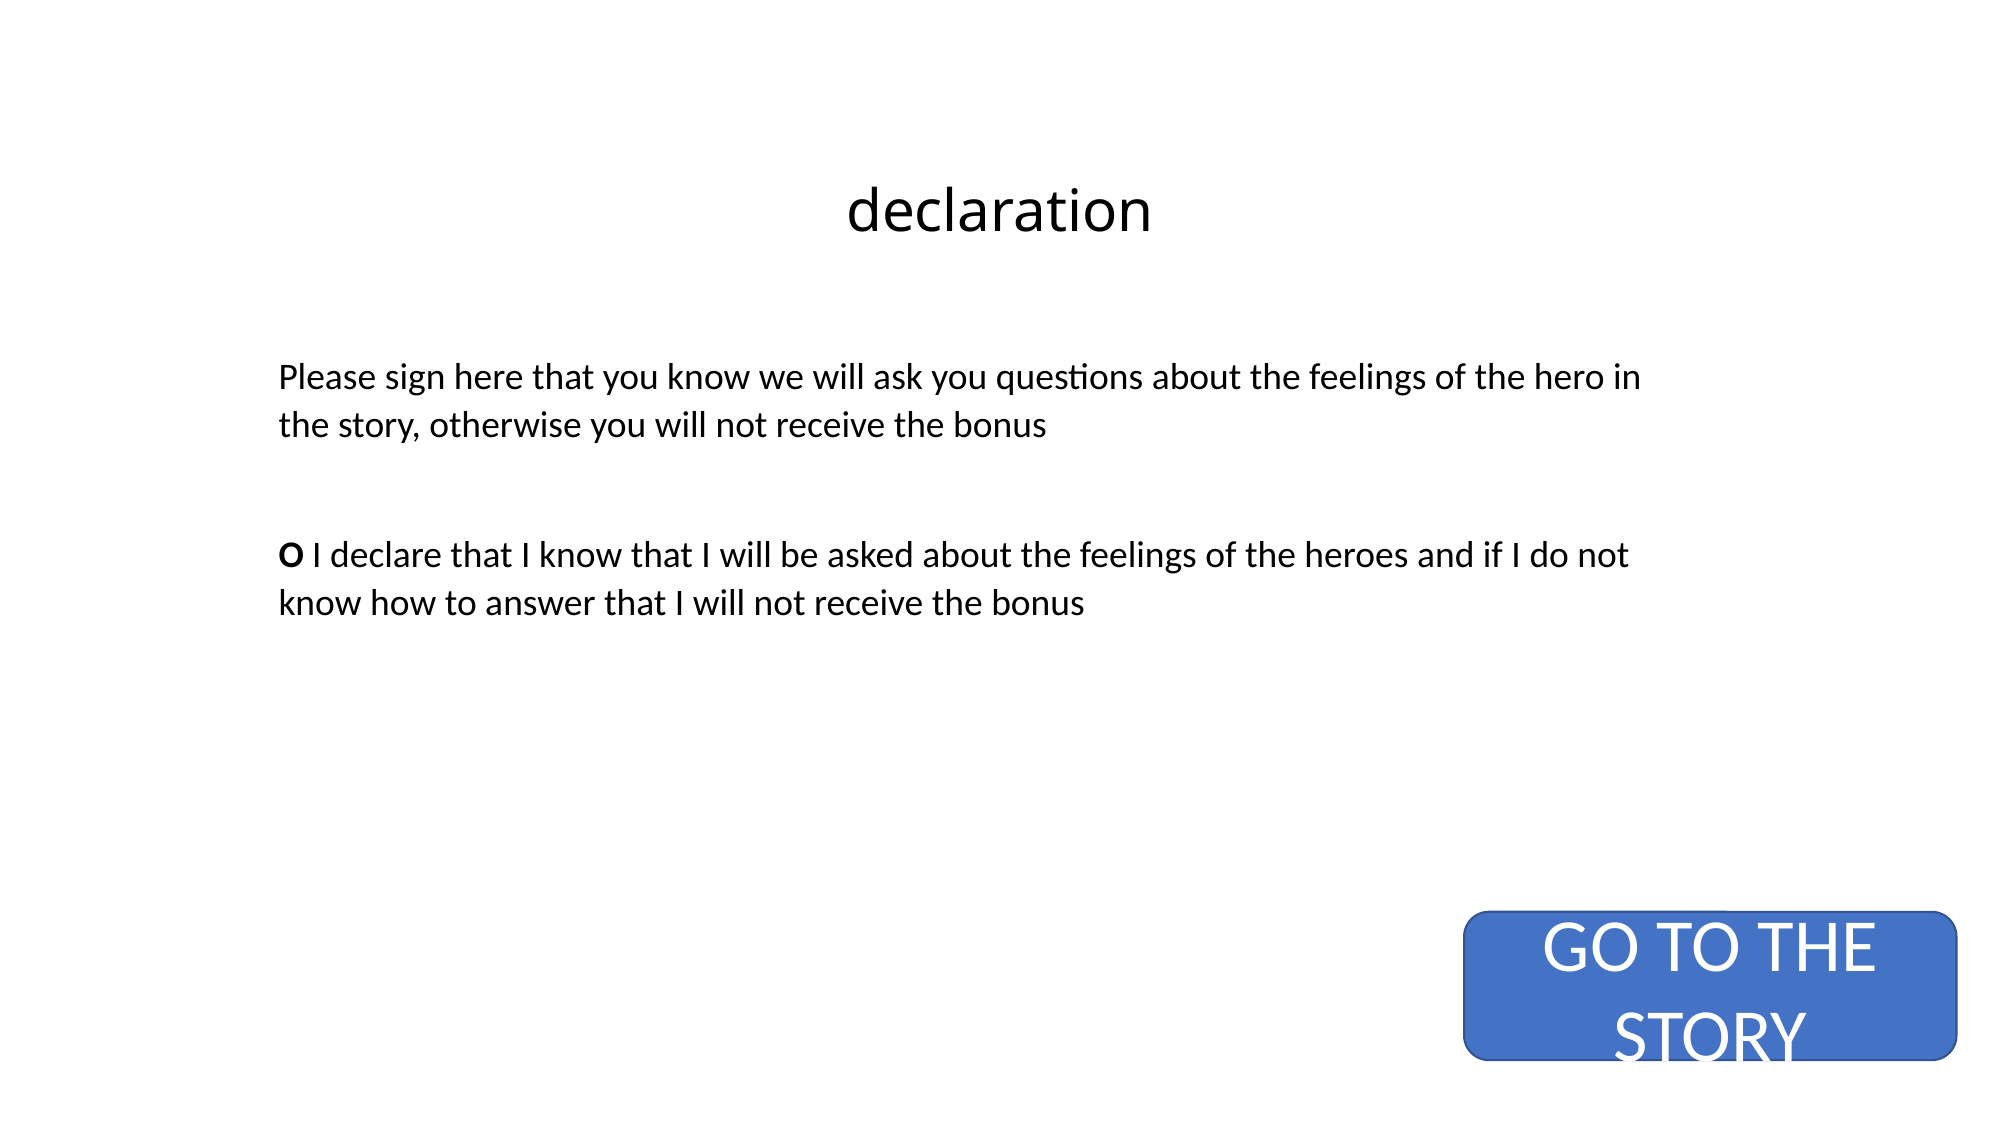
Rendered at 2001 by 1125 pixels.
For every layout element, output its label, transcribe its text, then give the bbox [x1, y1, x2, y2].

text_box Please sign here that you know we will ask you questions about the feelings of the hero in the story, otherwise you will not receive the bonus O I declare that I know that I will be asked about the feelings of the heroes and if I do not know how to answer that I will not receive the bonus [263, 341, 1676, 631]
text_box GO TO THE STORY [1463, 910, 1958, 1062]
text_box declaration [831, 166, 1169, 251]
